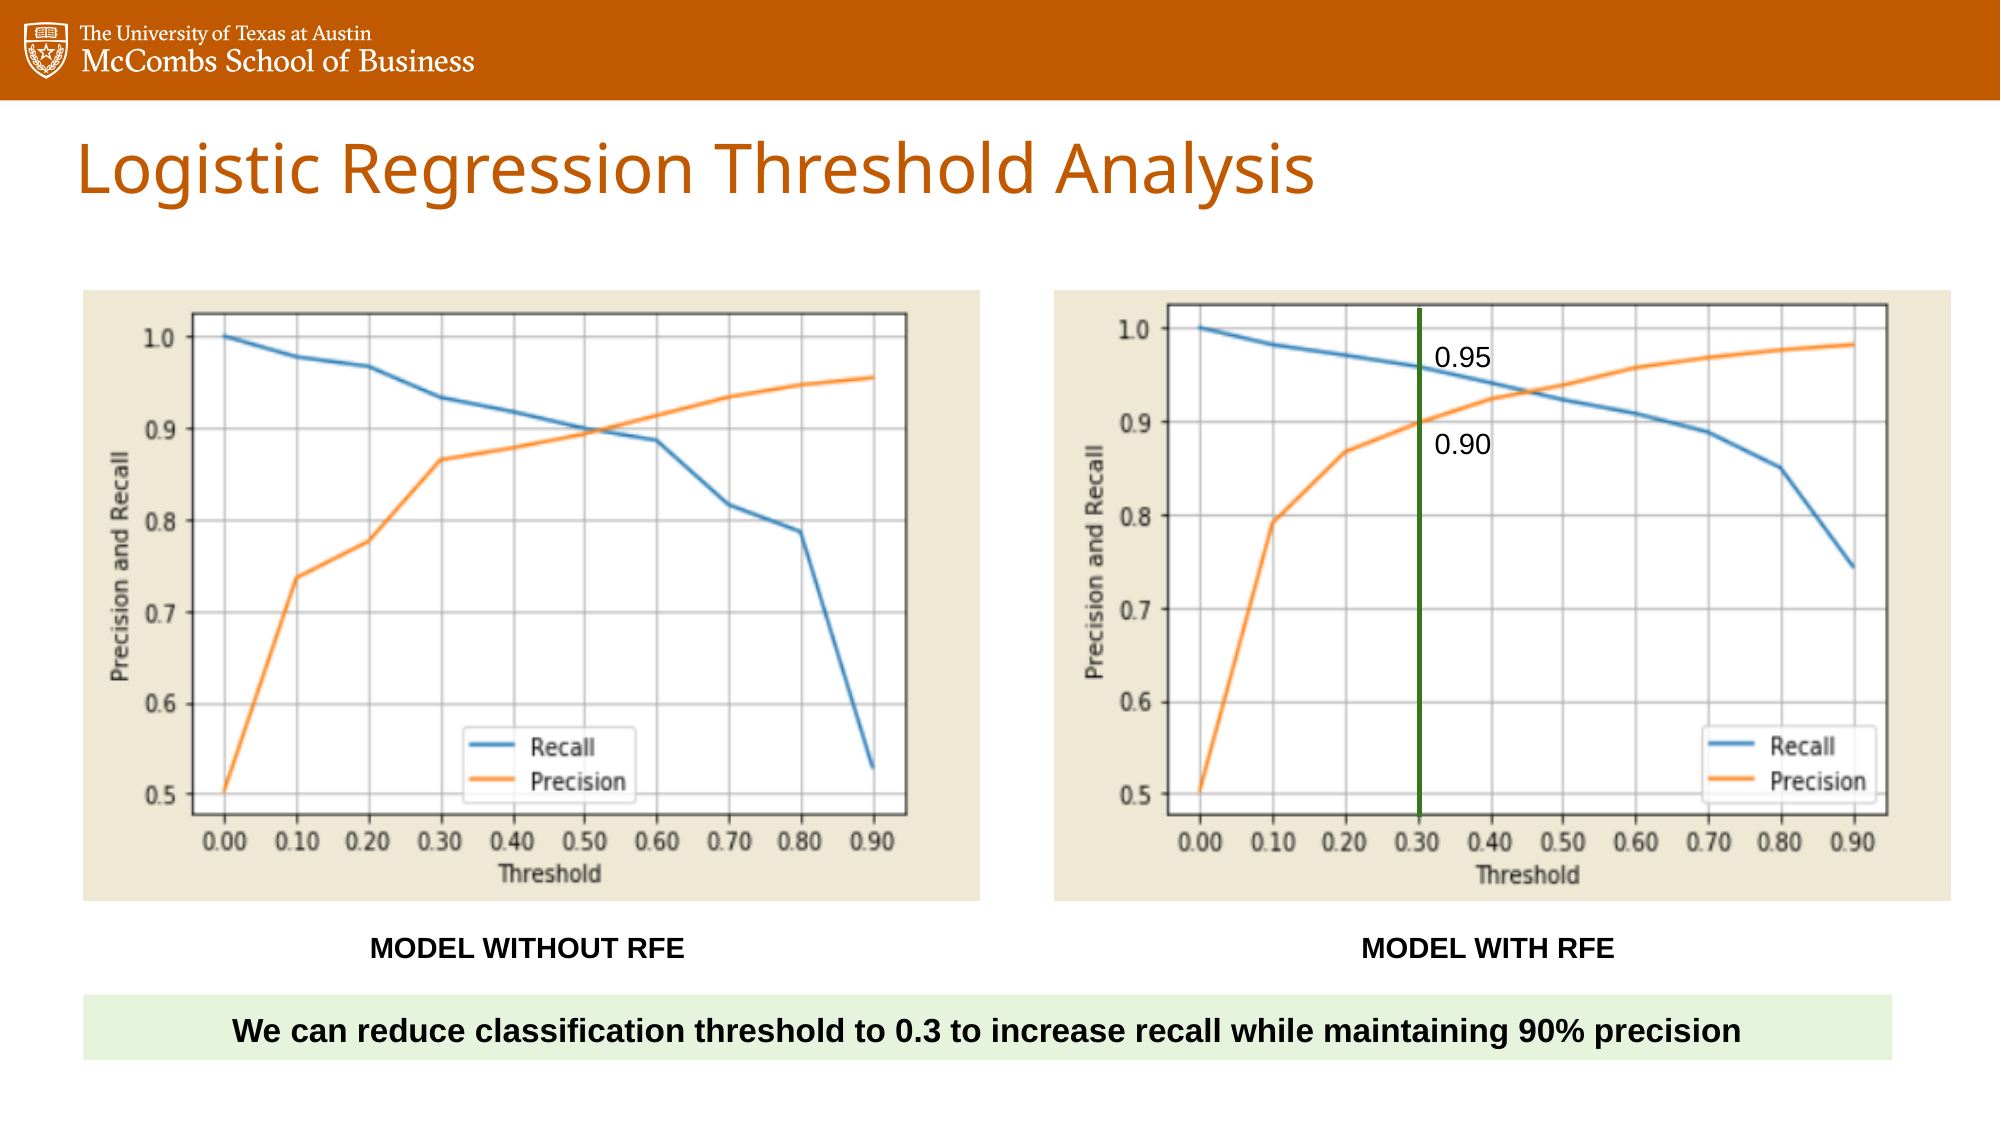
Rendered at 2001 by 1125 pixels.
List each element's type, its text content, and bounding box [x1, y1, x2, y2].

picture [83, 290, 980, 902]
picture [24, 22, 474, 79]
picture [1054, 290, 1952, 902]
title Logistic Regression Threshold Analysis [60, 126, 1962, 242]
text_box MODEL WITHOUT RFE [340, 914, 715, 980]
text_box MODEL WITH RFE [1324, 914, 1653, 980]
text_box We can reduce classification threshold to 0.3 to increase recall while maintaining 90% precision [83, 994, 1893, 1061]
